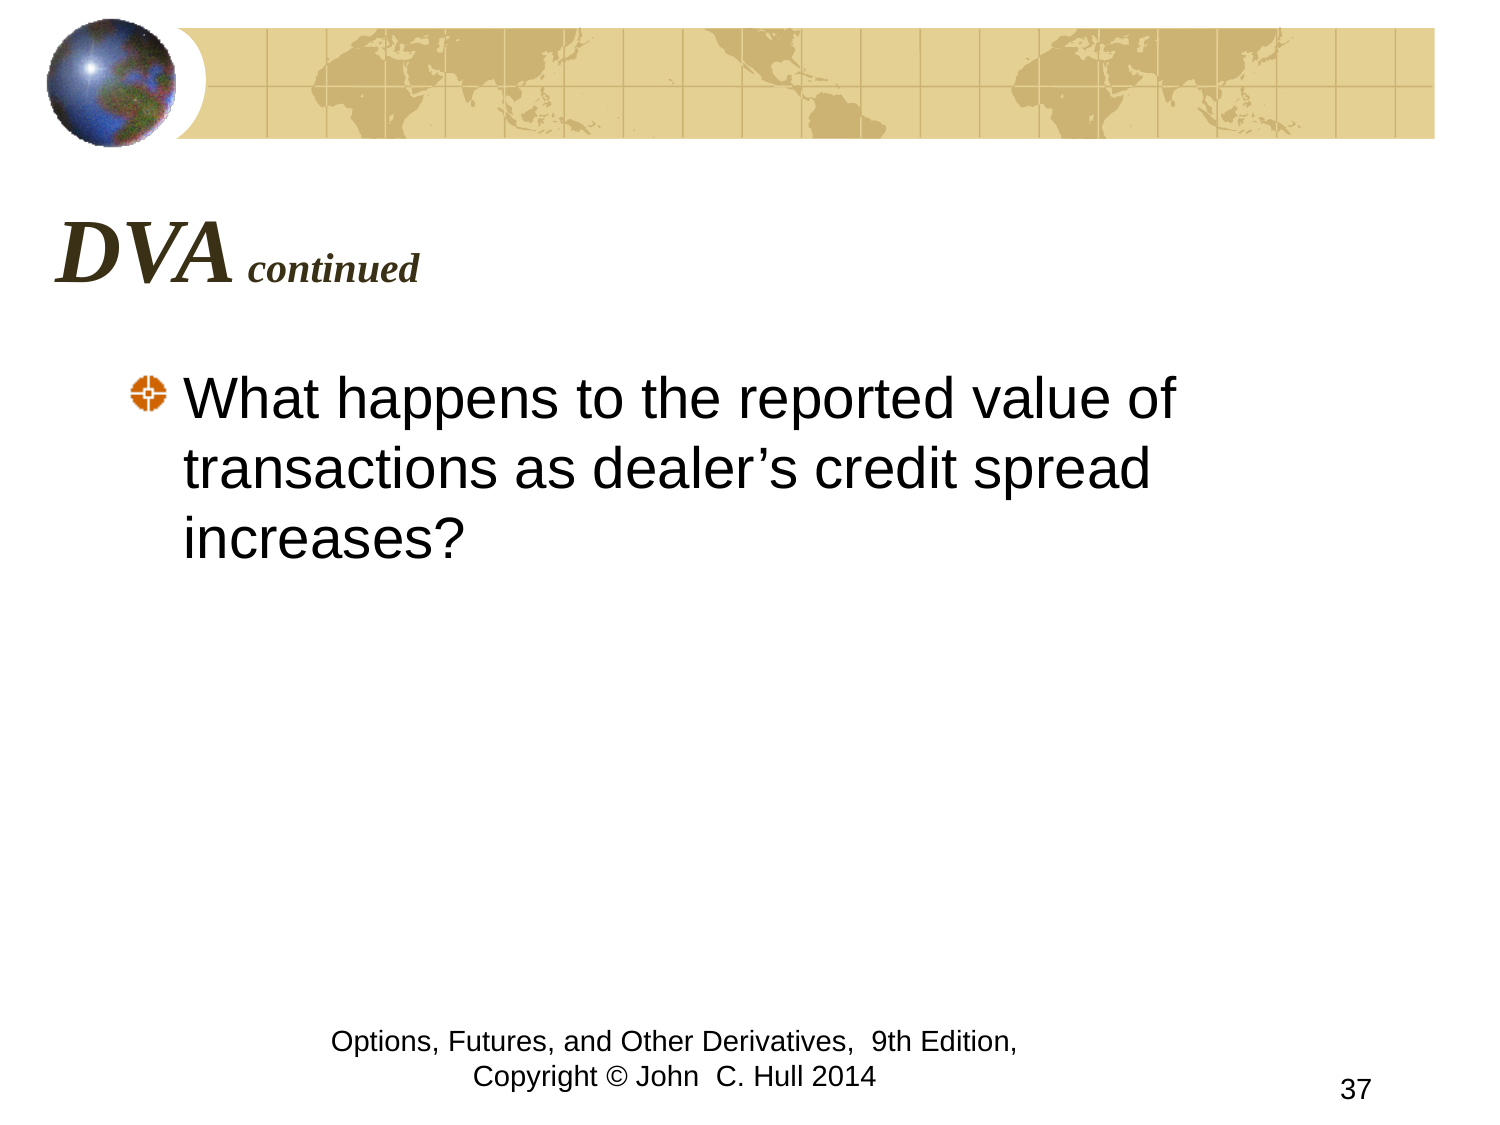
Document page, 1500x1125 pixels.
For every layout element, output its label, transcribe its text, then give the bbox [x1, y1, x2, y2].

footer Options, Futures, and Other Derivatives, 9th Edition, Copyright © John C. Hull 2014 [262, 1024, 1088, 1101]
title DVA continued [40, 152, 1316, 341]
picture [127, 374, 169, 416]
slide_number 37 [1074, 1037, 1388, 1113]
list What happens to the reported value of transactions as dealer’s credit spread increases? [112, 352, 1388, 1028]
picture [42, 14, 190, 151]
